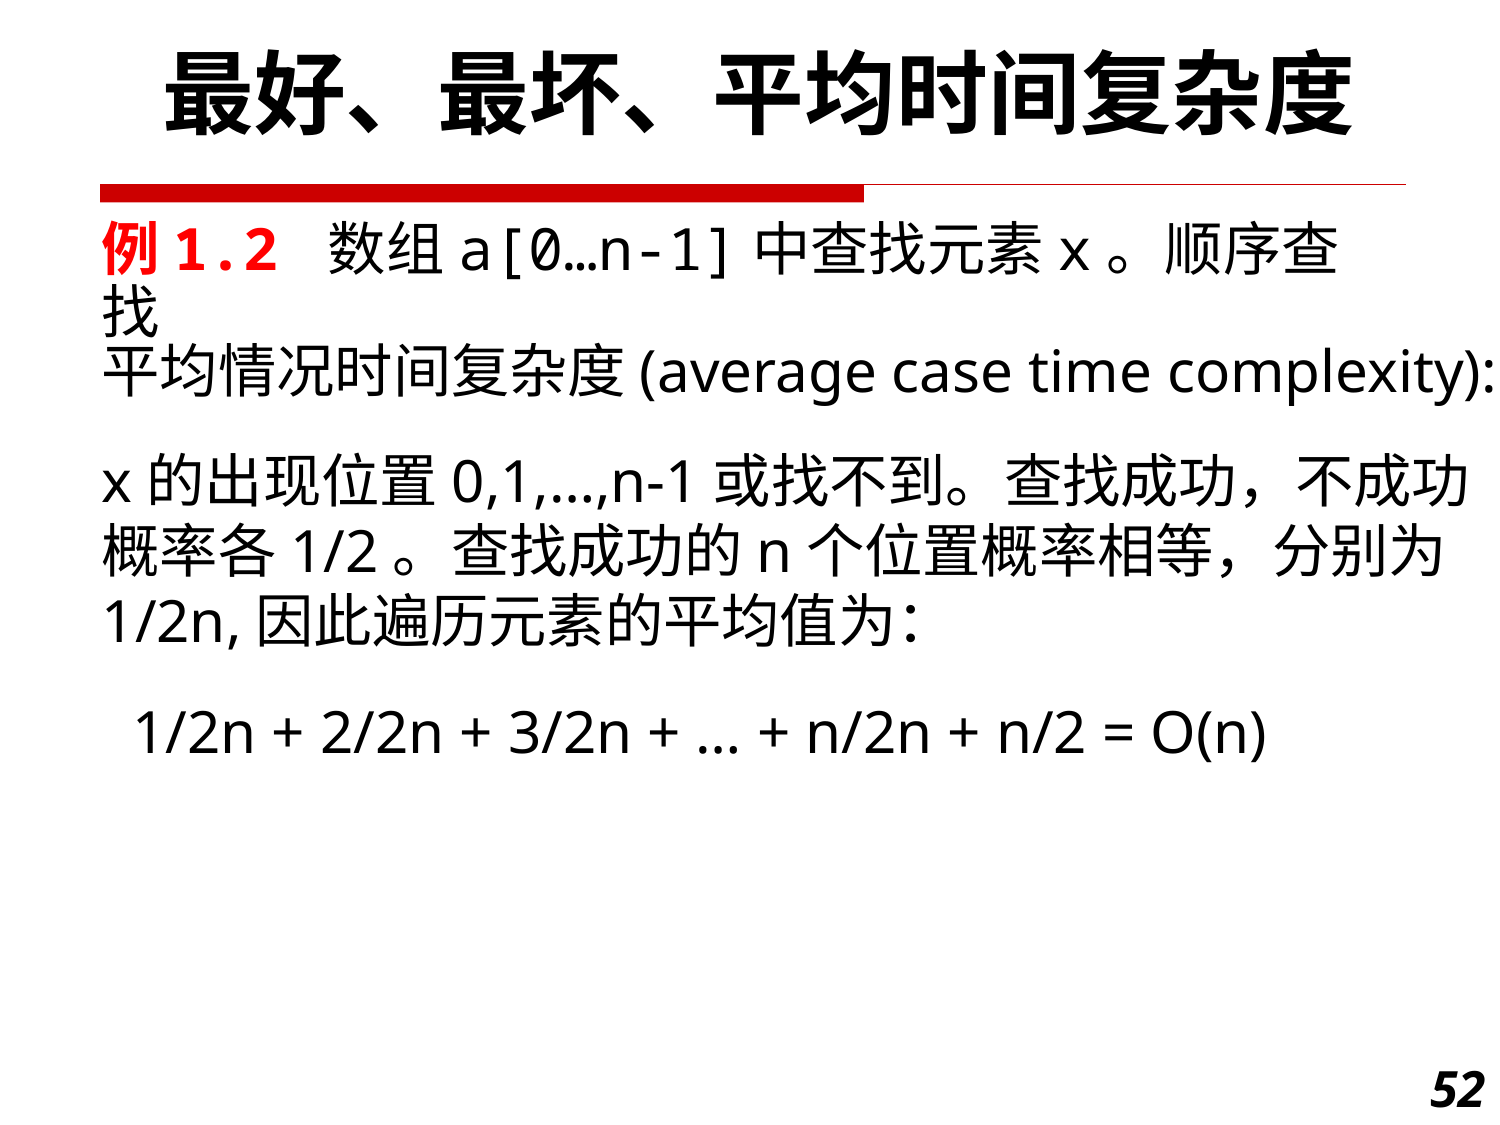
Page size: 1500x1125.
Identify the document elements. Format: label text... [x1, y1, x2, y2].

text_box 52 [1400, 1049, 1500, 1125]
text_box 最好、最坏、平均时间复杂度 [65, 28, 1453, 153]
list 平均情况时间复杂度(average case time complexity): x的出现位置0,1,…,n-1或找不到。查找成功，不成功概率各1/2。查找成功的n个位置概率相等，分别为1/2n,因此遍历元素的平均值为： 1/2n + 2/2n + 3/2n + … + n/2n + n/2 = O(n) [86, 326, 1500, 989]
text_box 例1.2 数组a[0…n-1]中查找元素x。顺序查找 [86, 212, 1399, 354]
